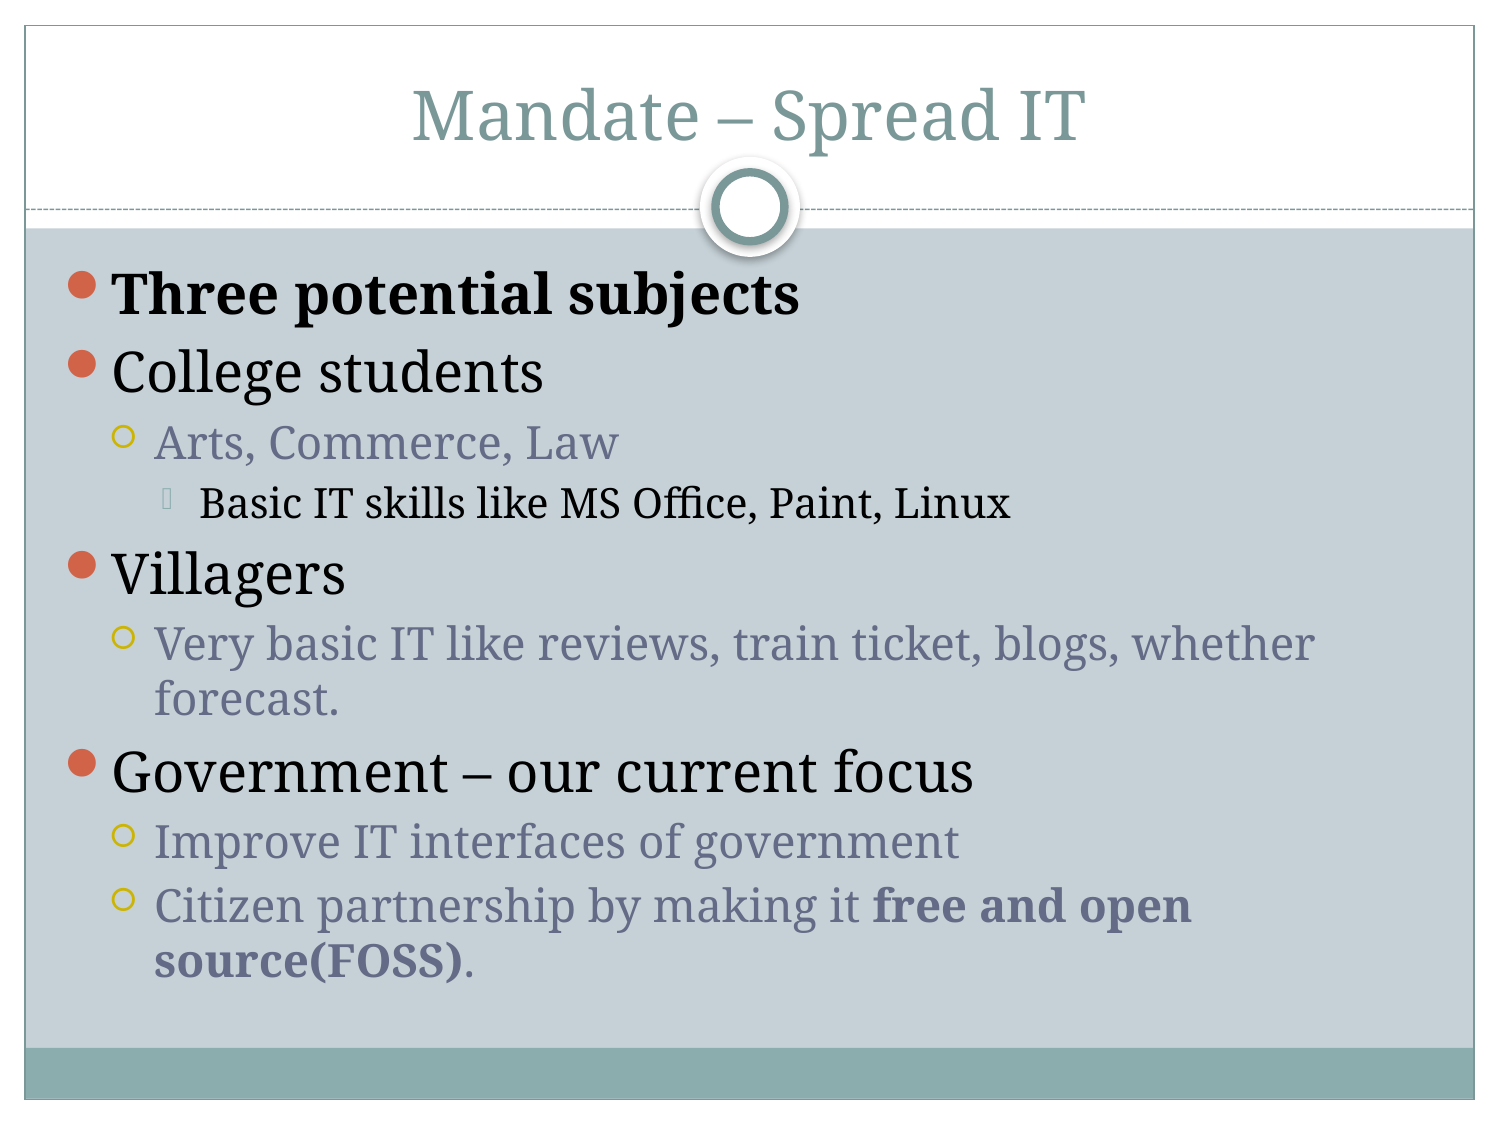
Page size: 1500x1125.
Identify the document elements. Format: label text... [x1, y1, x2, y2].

title Mandate – Spread IT [49, 37, 1450, 162]
list Three potential subjects College students Arts, Commerce, Law Basic IT skills like MS Office, Paint, Linux Villagers Very basic IT like reviews, train ticket, blogs, whether forecast. Government – our current focus Improve IT interfaces of government Citizen partnership by making it free and open source(FOSS). [49, 250, 1445, 1001]
